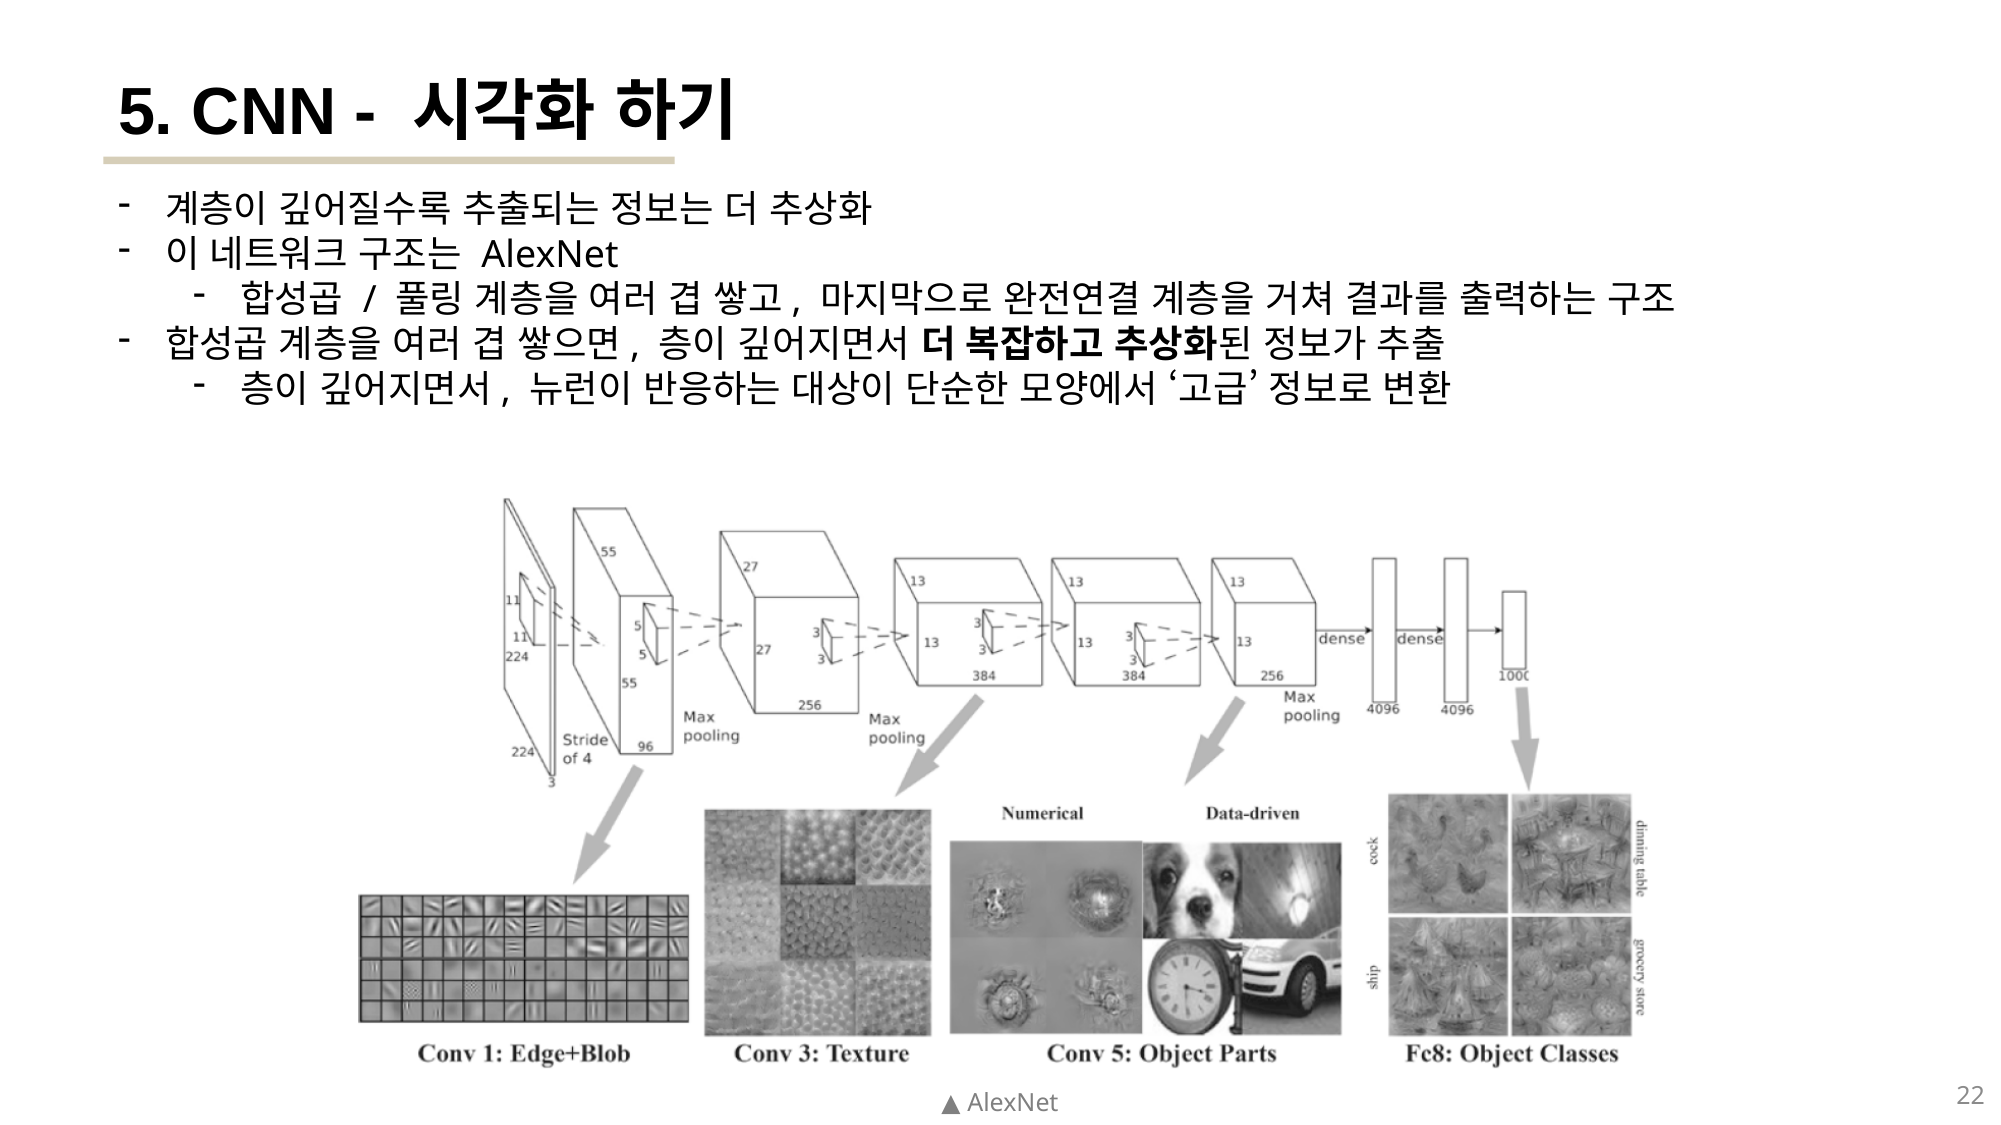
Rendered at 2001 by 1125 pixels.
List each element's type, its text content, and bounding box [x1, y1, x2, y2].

text_box 계층이 깊어질수록 추출되는 정보는 더 추상화 이 네트워크 구조는 AlexNet 합성곱 / 풀링 계층을 여러 겹 쌓고, 마지막으로 완전연결 계층을 거쳐 결과를 출력하는 구조 합성곱 계층을 여러 겹 쌓으면, 층이 깊어지면서 더 복잡하고 추상화된 정보가 추출 층이 깊어지면서, 뉴런이 반응하는 대상이 단순한 모양에서 ‘고급’ 정보로 변환 [103, 177, 1821, 418]
text_box [102, 156, 676, 165]
text_box 22 [1549, 1066, 2000, 1125]
text_box ▲ AlexNet [811, 1083, 1189, 1125]
text_box 5. CNN - 시각화 하기 [103, 60, 812, 156]
picture [341, 488, 1658, 1083]
